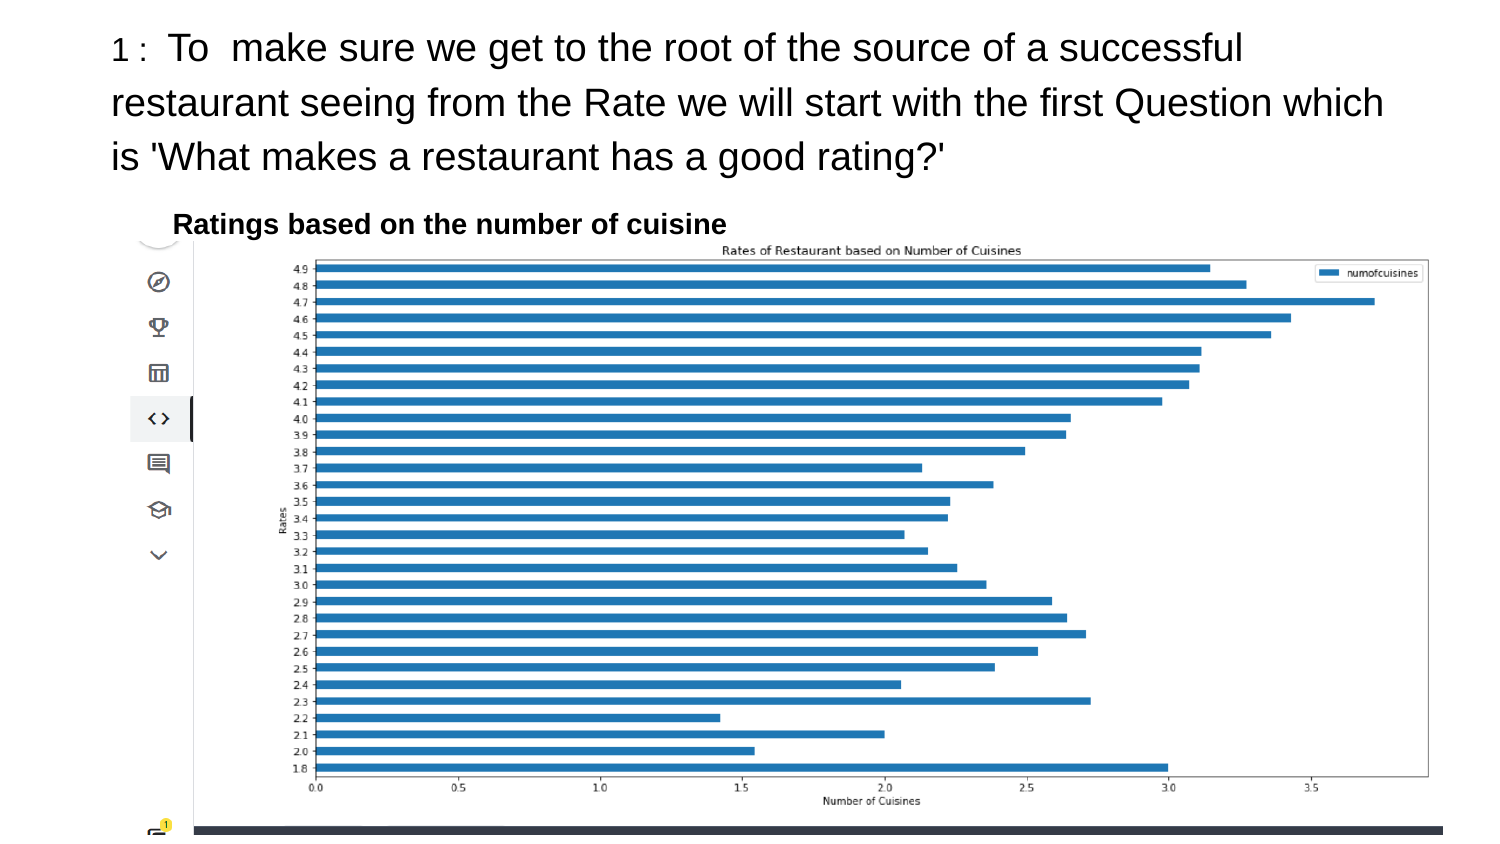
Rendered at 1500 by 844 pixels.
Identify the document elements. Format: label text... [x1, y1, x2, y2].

text_box Ratings based on the number of cuisine [82, 185, 751, 256]
picture [129, 240, 1443, 835]
list 1 : To make sure we get to the root of the source of a successful restaurant seeing from the Rate we will start with the first Question which is 'What makes a restaurant has a good rating?' [21, 0, 1419, 620]
